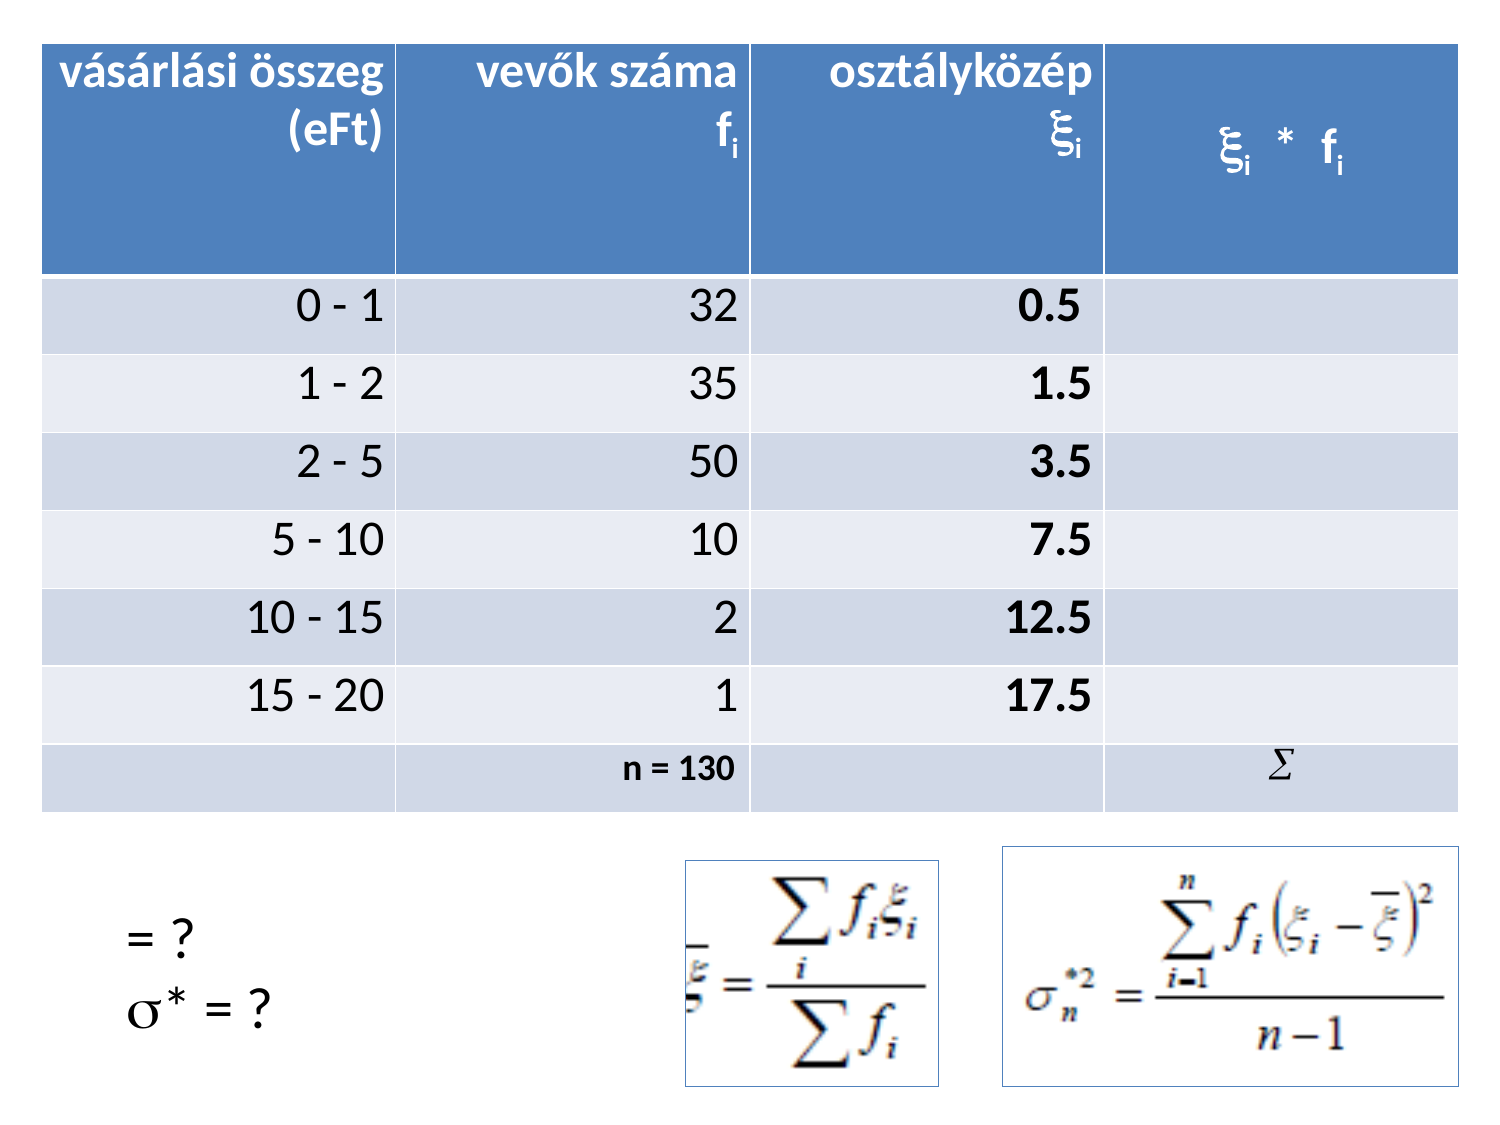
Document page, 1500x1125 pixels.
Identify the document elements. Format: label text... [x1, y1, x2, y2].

table_header vevők száma fi [396, 44, 749, 274]
table_cell 2 [396, 589, 749, 665]
table_cell 7.5 [751, 511, 1103, 588]
table_cell 50 [396, 433, 749, 510]
table_cell 17.5 [751, 667, 1103, 743]
table_header vásárlási összeg (eFt) [42, 44, 395, 274]
picture [684, 859, 940, 1087]
table_cell 10 - 15 [42, 589, 395, 665]
table_cell 5 - 10 [42, 511, 395, 588]
picture [1002, 845, 1459, 1087]
table_cell [751, 745, 1103, 812]
table_header i * fi [1105, 44, 1458, 274]
table_cell [42, 745, 395, 812]
table_cell 12.5 [751, 589, 1103, 665]
table_cell 1.5 [751, 355, 1103, 432]
table_cell [1105, 279, 1458, 354]
table_cell 15 - 20 [42, 667, 395, 743]
table_cell 0 - 1 [42, 279, 395, 354]
table_cell 0.5 [751, 279, 1103, 354]
table_cell n = 130 [396, 745, 749, 812]
table_cell [1105, 589, 1458, 665]
table_cell 1 [396, 667, 749, 743]
table_cell  [1105, 745, 1458, 812]
table_cell 35 [396, 355, 749, 432]
table_header osztályközép i [751, 44, 1103, 274]
table_cell 1 - 2 [42, 355, 395, 432]
table_cell [1105, 667, 1458, 743]
table_cell 3.5 [751, 433, 1103, 510]
table_cell [1105, 433, 1458, 510]
table_cell [1105, 511, 1458, 588]
table_cell 2 - 5 [42, 433, 395, 510]
table_cell [1105, 355, 1458, 432]
table_cell 10 [396, 511, 749, 588]
table_cell 32 [396, 279, 749, 354]
